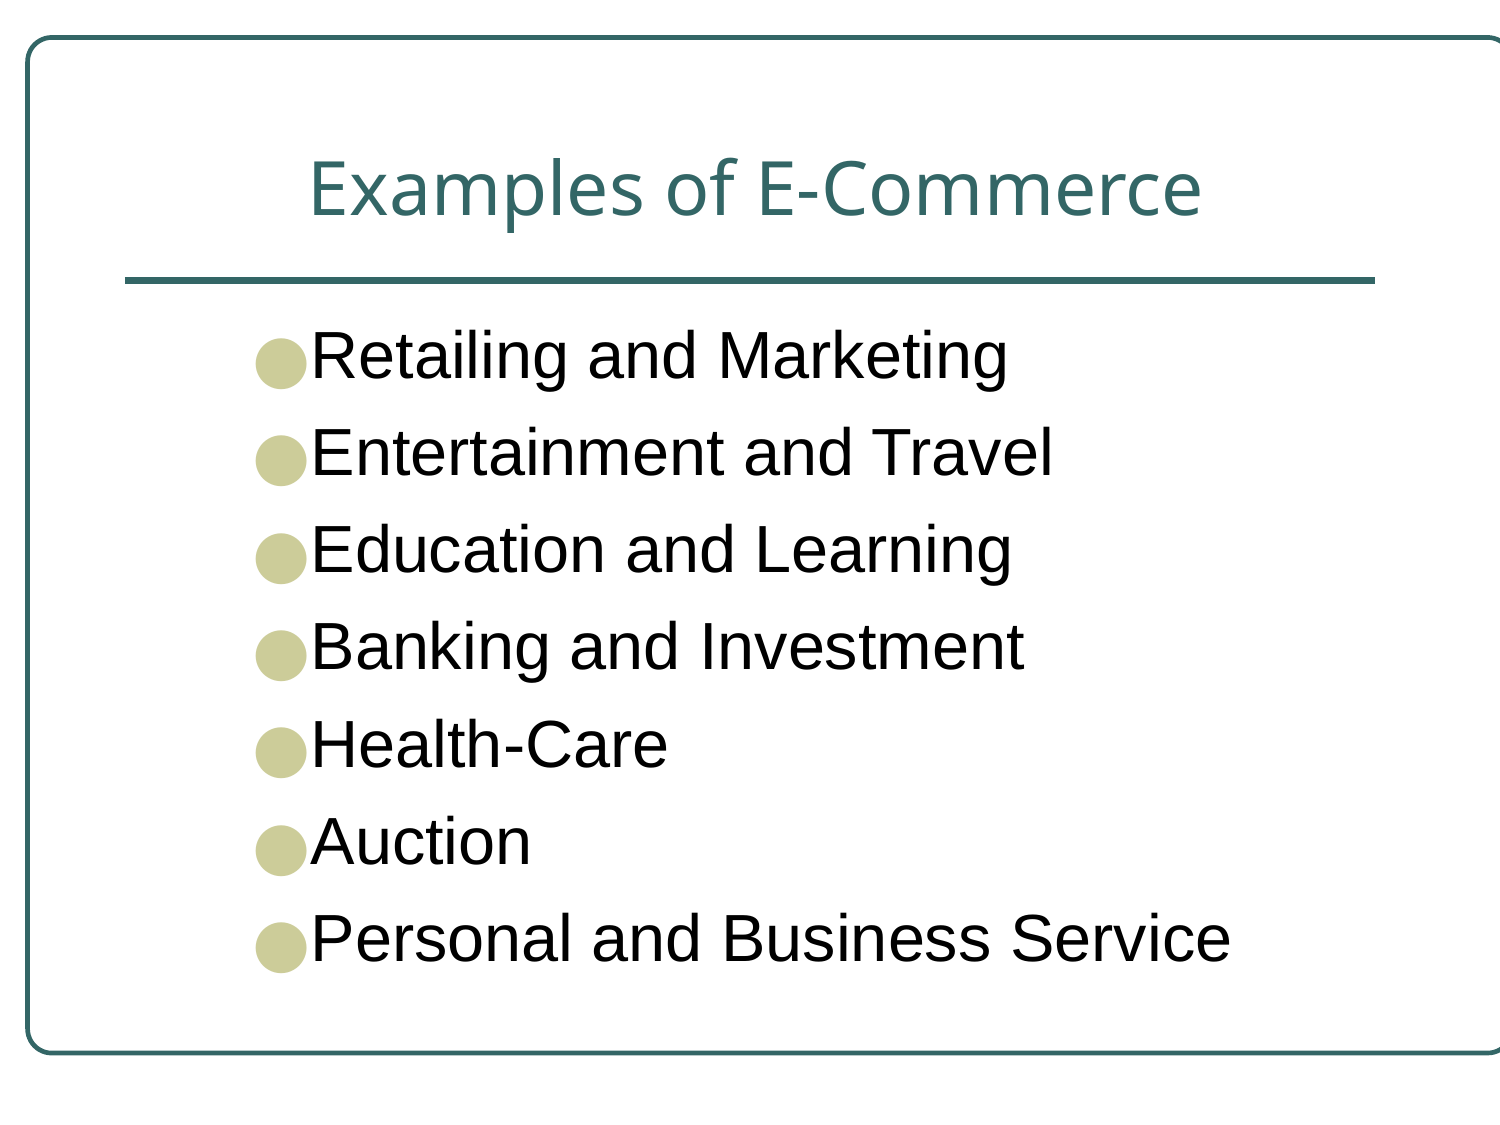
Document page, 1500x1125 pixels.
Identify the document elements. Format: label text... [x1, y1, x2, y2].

list Retailing and Marketing Entertainment and Travel Education and Learning Banking and Investment Health-Care Auction Personal and Business Service [237, 299, 1388, 1013]
title Examples of E-Commerce [125, 87, 1388, 238]
